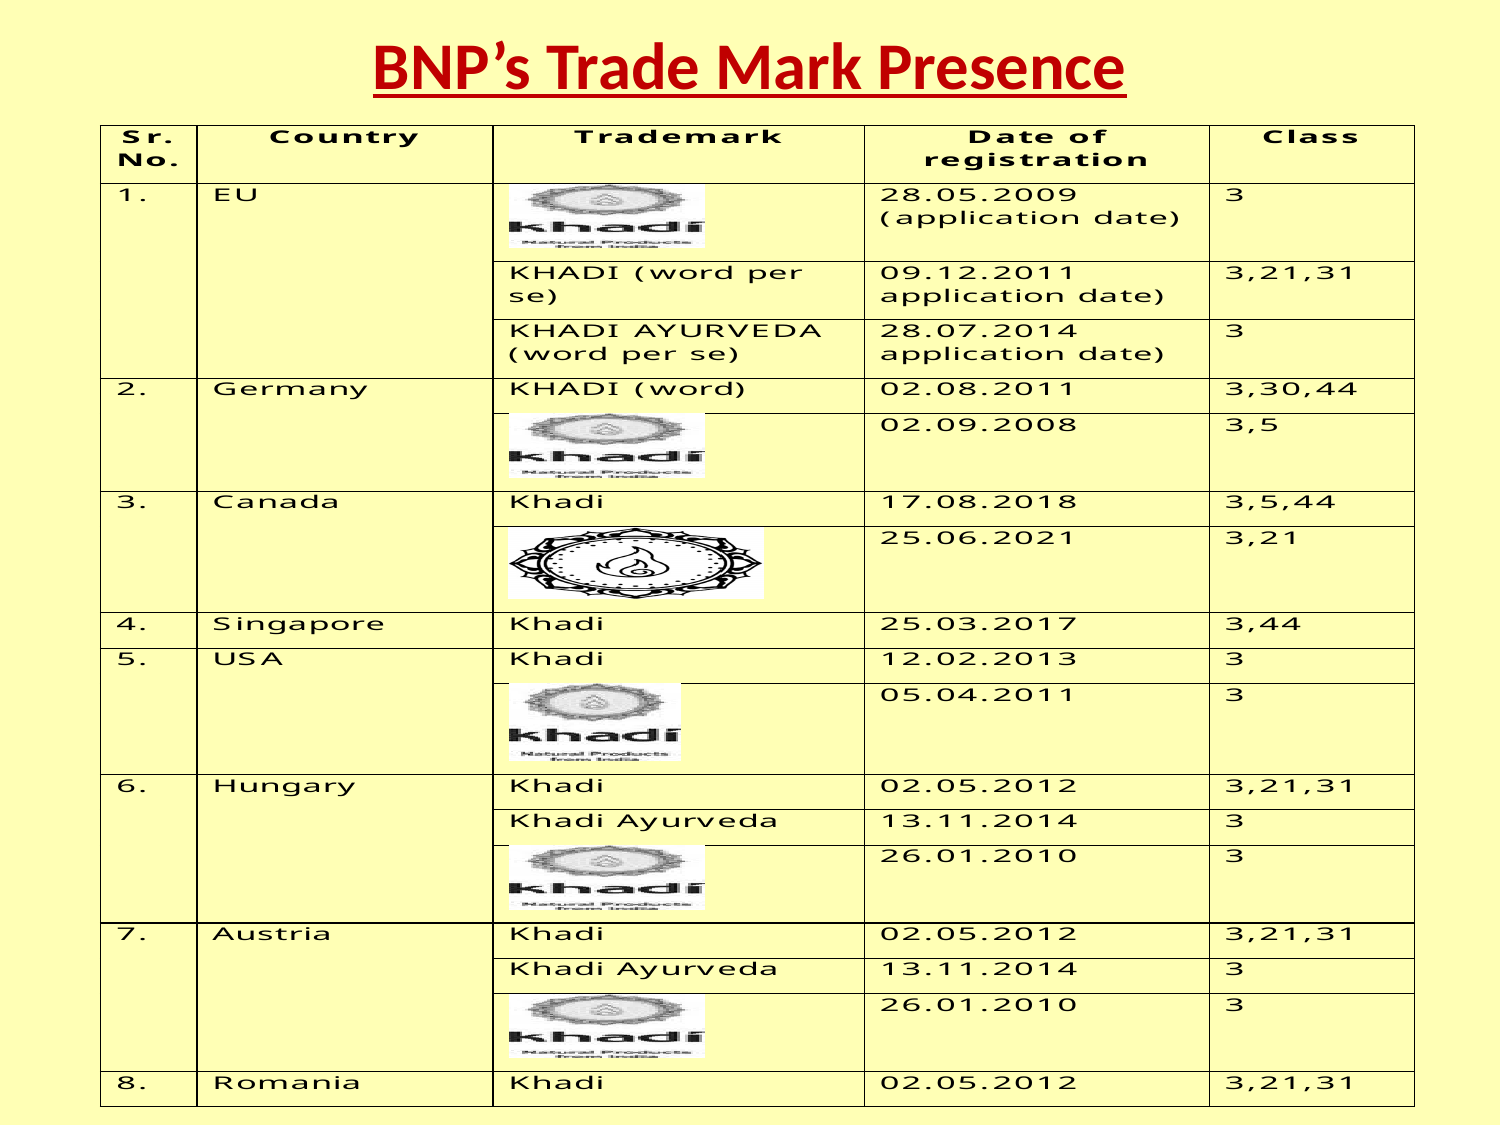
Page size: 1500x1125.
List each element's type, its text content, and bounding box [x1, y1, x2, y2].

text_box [99, 124, 1426, 1107]
title BNP’s Trade Mark Presence [75, 24, 1425, 100]
